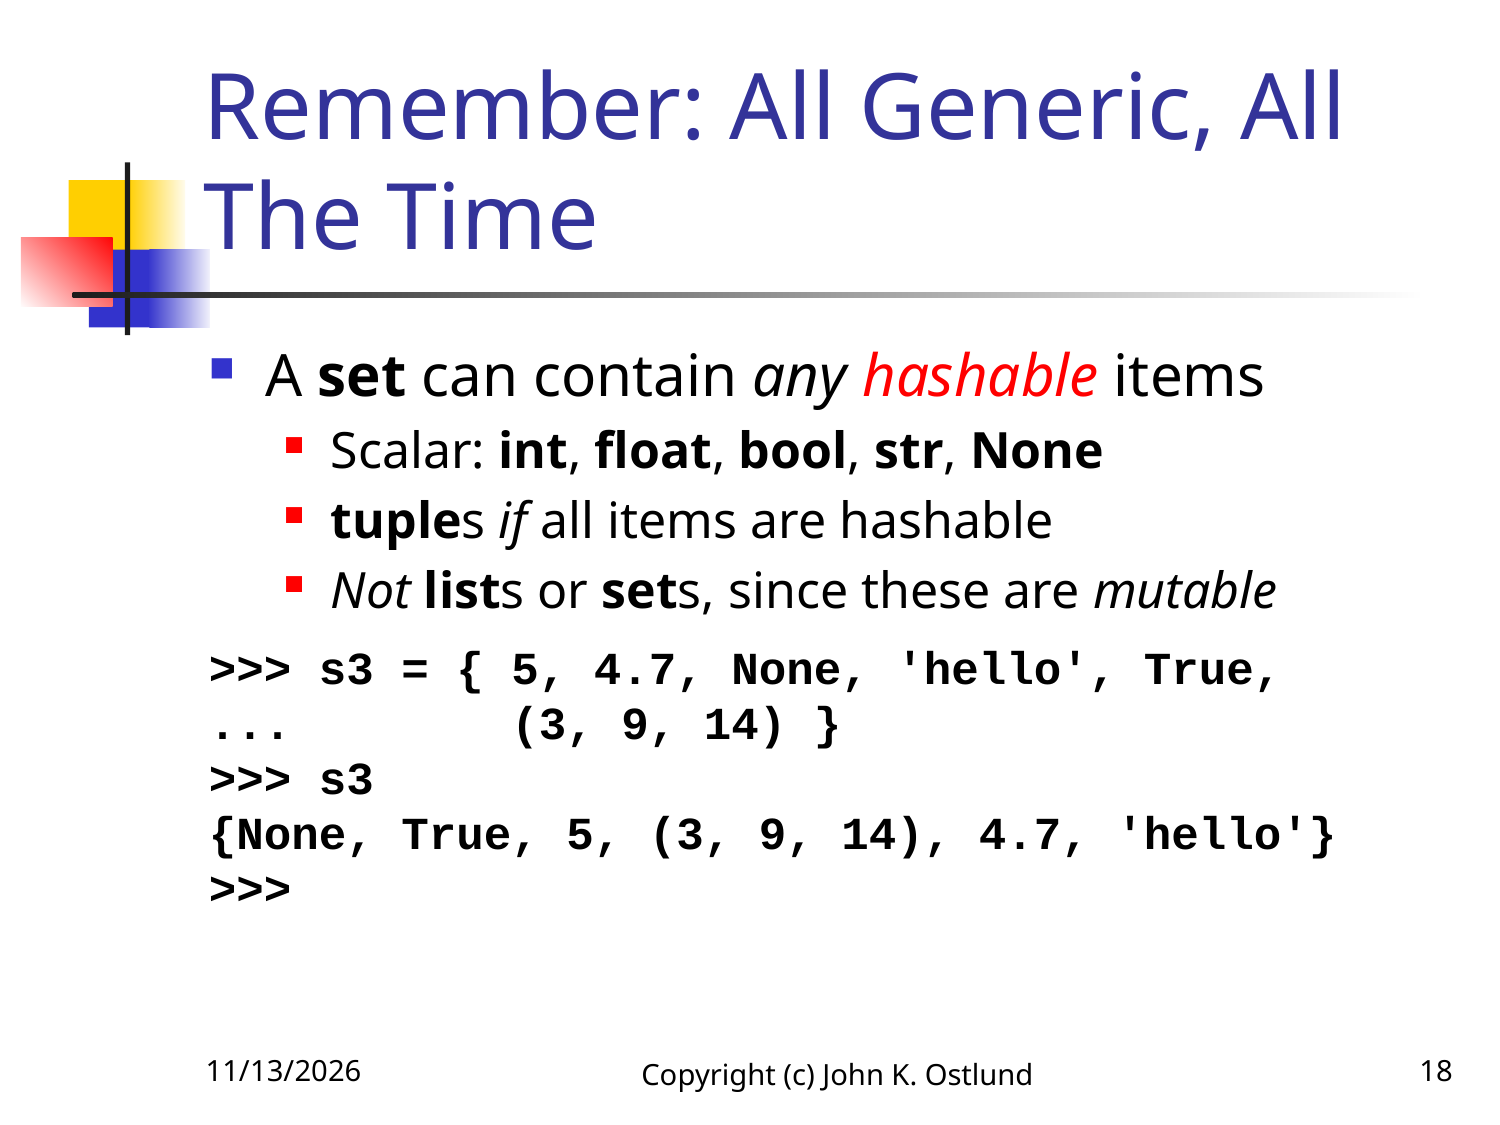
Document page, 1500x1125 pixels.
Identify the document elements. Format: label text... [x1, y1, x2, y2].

list A set can contain any hashable items Scalar: int, float, bool, str, None tuples if all items are hashable Not lists or sets, since these are mutable >>> s3 = { 5, 4.7, None, 'hello', True, ... (3, 9, 14) } >>> s3 {None, True, 5, (3, 9, 14), 4.7, 'hello'} >>> [193, 331, 1469, 1006]
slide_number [190, 1023, 504, 1100]
footer Copyright (c) John K. Ostlund [599, 1023, 1076, 1100]
title Remember: All Generic, All The Time [188, 35, 1468, 275]
slide_number 18 [1154, 1023, 1468, 1100]
